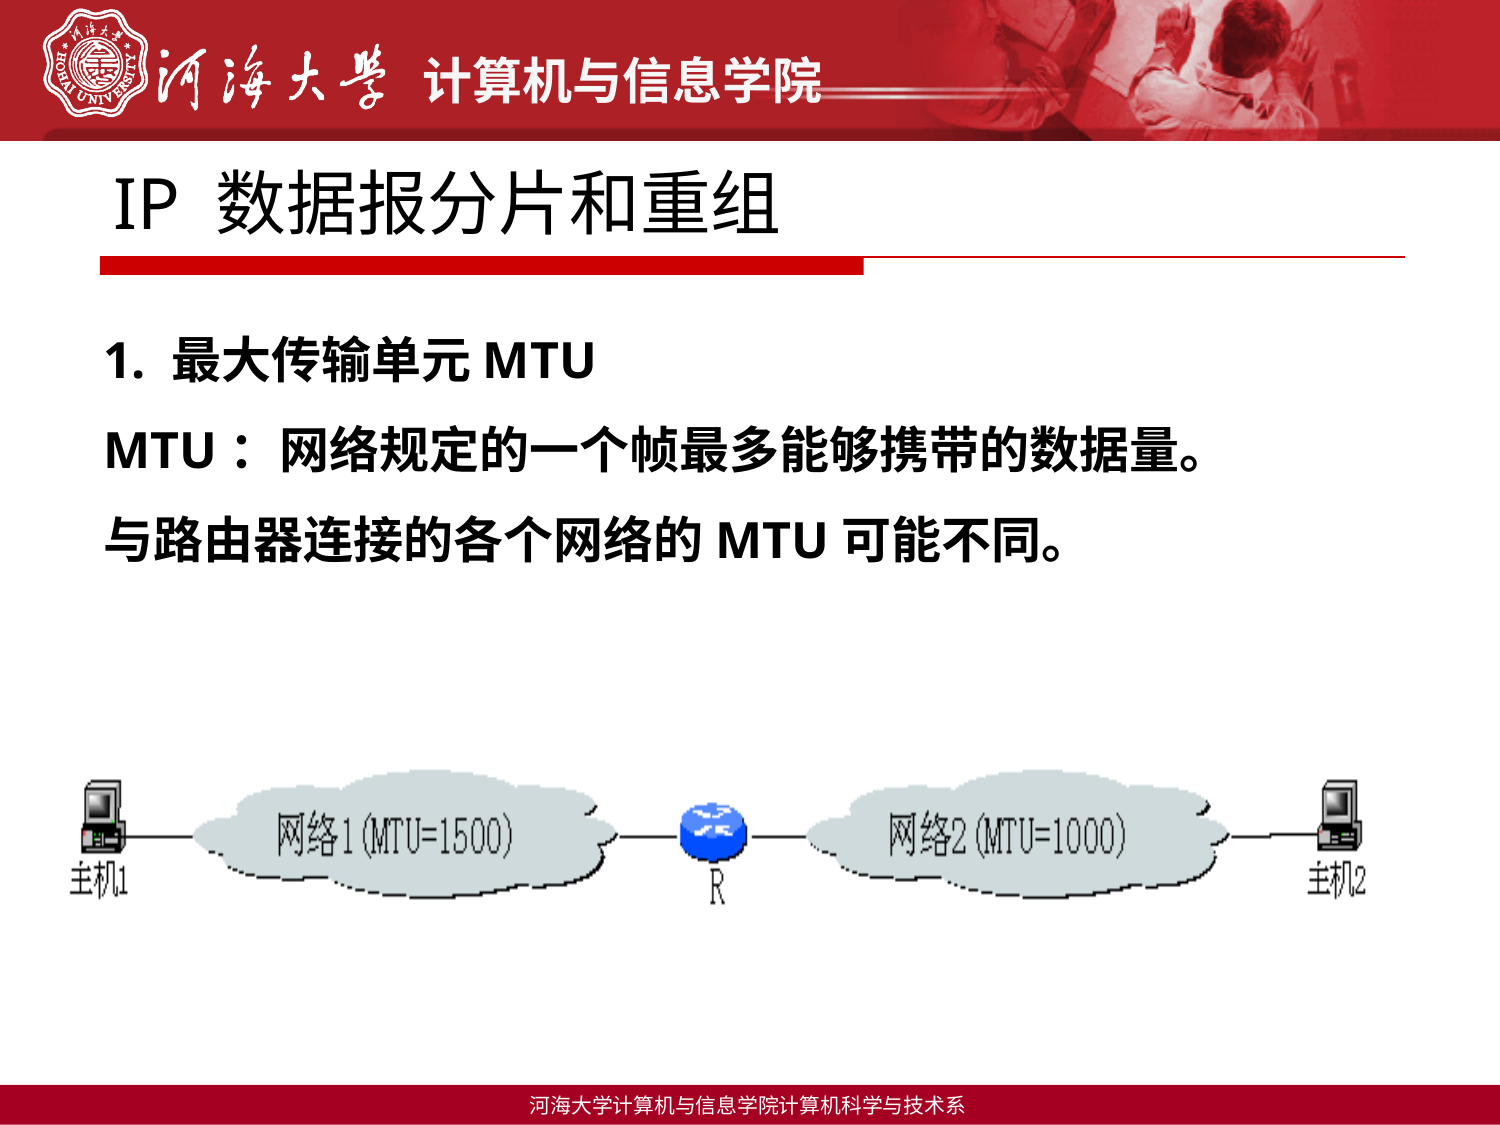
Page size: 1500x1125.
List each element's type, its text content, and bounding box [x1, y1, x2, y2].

picture [64, 763, 1375, 920]
text_box 1. 最大传输单元MTU MTU：网络规定的一个帧最多能够携带的数据量。 与路由器连接的各个网络的MTU可能不同。 [88, 290, 1471, 576]
picture [0, 0, 1500, 141]
title IP 数据报分片和重组 [98, 137, 1377, 252]
